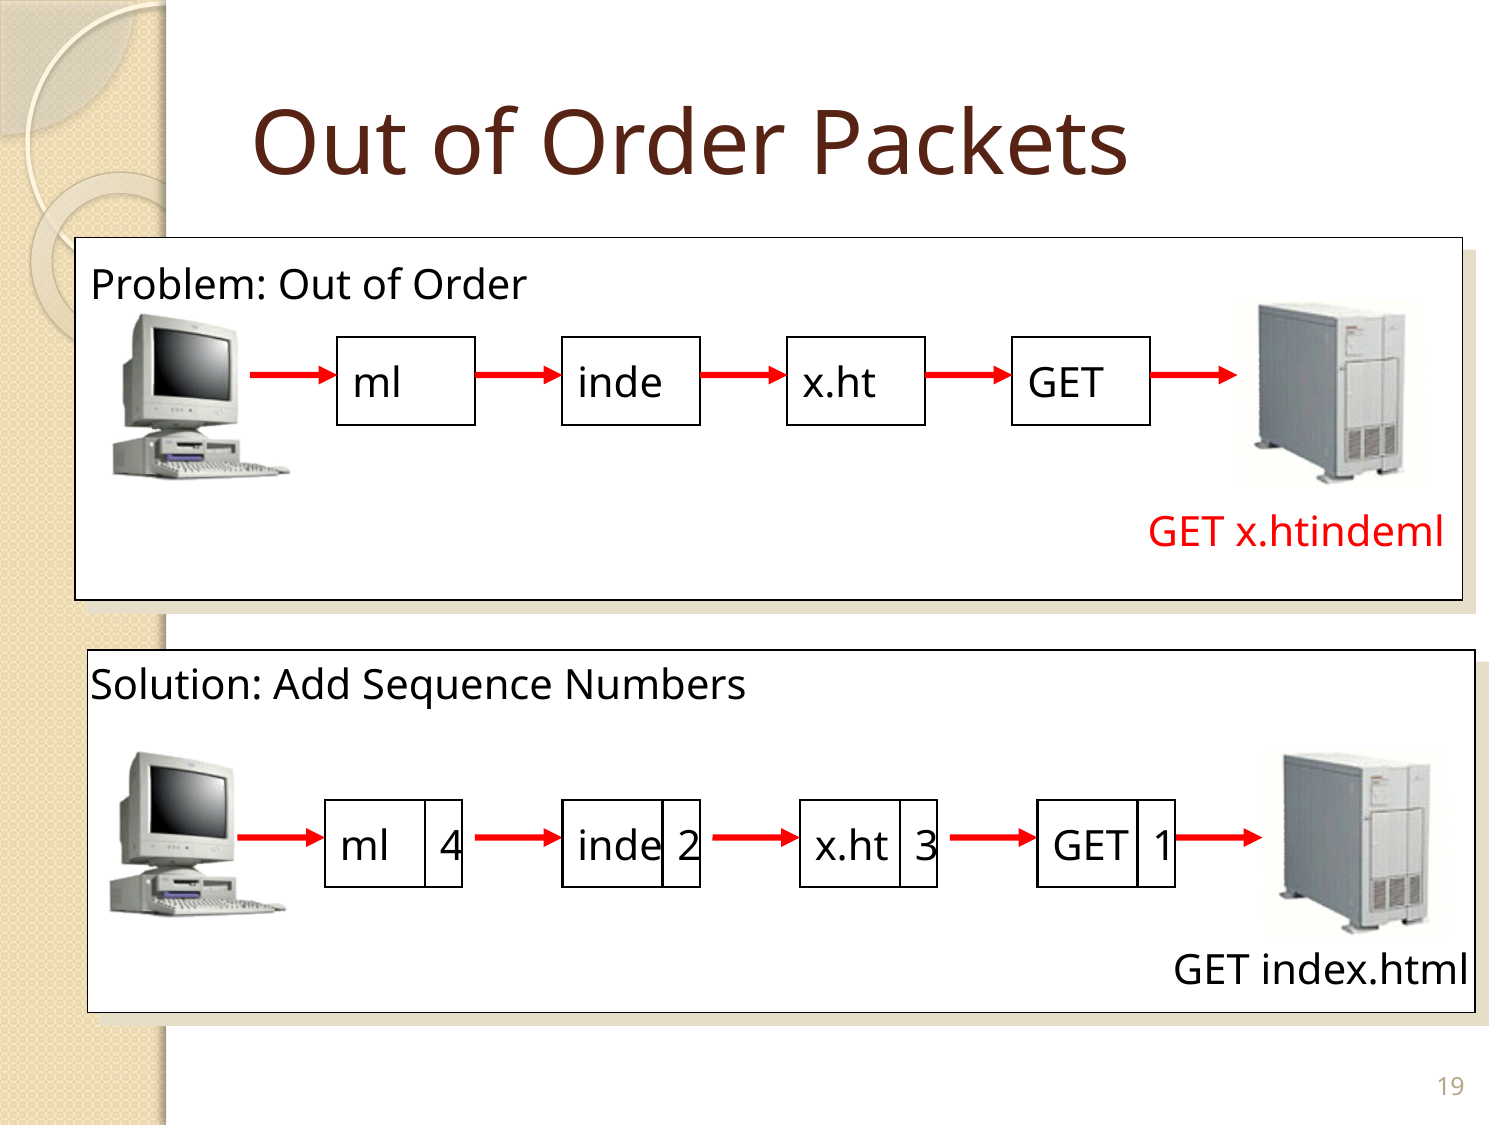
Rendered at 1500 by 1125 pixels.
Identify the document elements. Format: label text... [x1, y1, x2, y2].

text_box x.ht [787, 337, 925, 425]
text_box [474, 368, 563, 382]
text_box inde [562, 337, 700, 425]
text_box [1175, 831, 1255, 844]
text_box [474, 831, 562, 844]
text_box GET [1037, 799, 1137, 888]
text_box Solution: Add Sequence Numbers [74, 650, 888, 763]
text_box [949, 831, 1037, 844]
picture [1237, 299, 1426, 488]
text_box [924, 368, 1013, 382]
text_box ml [337, 337, 475, 425]
text_box GET x.htindeml [1132, 497, 1460, 563]
text_box [1149, 368, 1230, 382]
picture [1262, 749, 1451, 938]
text_box GET [1012, 337, 1150, 425]
text_box x.ht [800, 799, 900, 888]
text_box Problem: Out of Order [74, 249, 888, 363]
text_box inde [562, 799, 662, 888]
picture [99, 308, 304, 488]
text_box [87, 649, 1475, 1013]
text_box ml [324, 799, 425, 888]
text_box 3 [900, 799, 938, 888]
text_box GET index.html [1158, 935, 1485, 1000]
text_box 4 [425, 799, 463, 888]
text_box [75, 237, 1463, 600]
text_box 2 [662, 799, 700, 888]
title Out of Order Packets [235, 45, 1466, 233]
text_box 1 [1137, 799, 1175, 888]
text_box [712, 831, 800, 844]
text_box [308, 831, 324, 844]
slide_number 19 [1413, 1034, 1488, 1113]
text_box [699, 368, 788, 382]
picture [96, 746, 301, 926]
text_box [311, 368, 338, 382]
